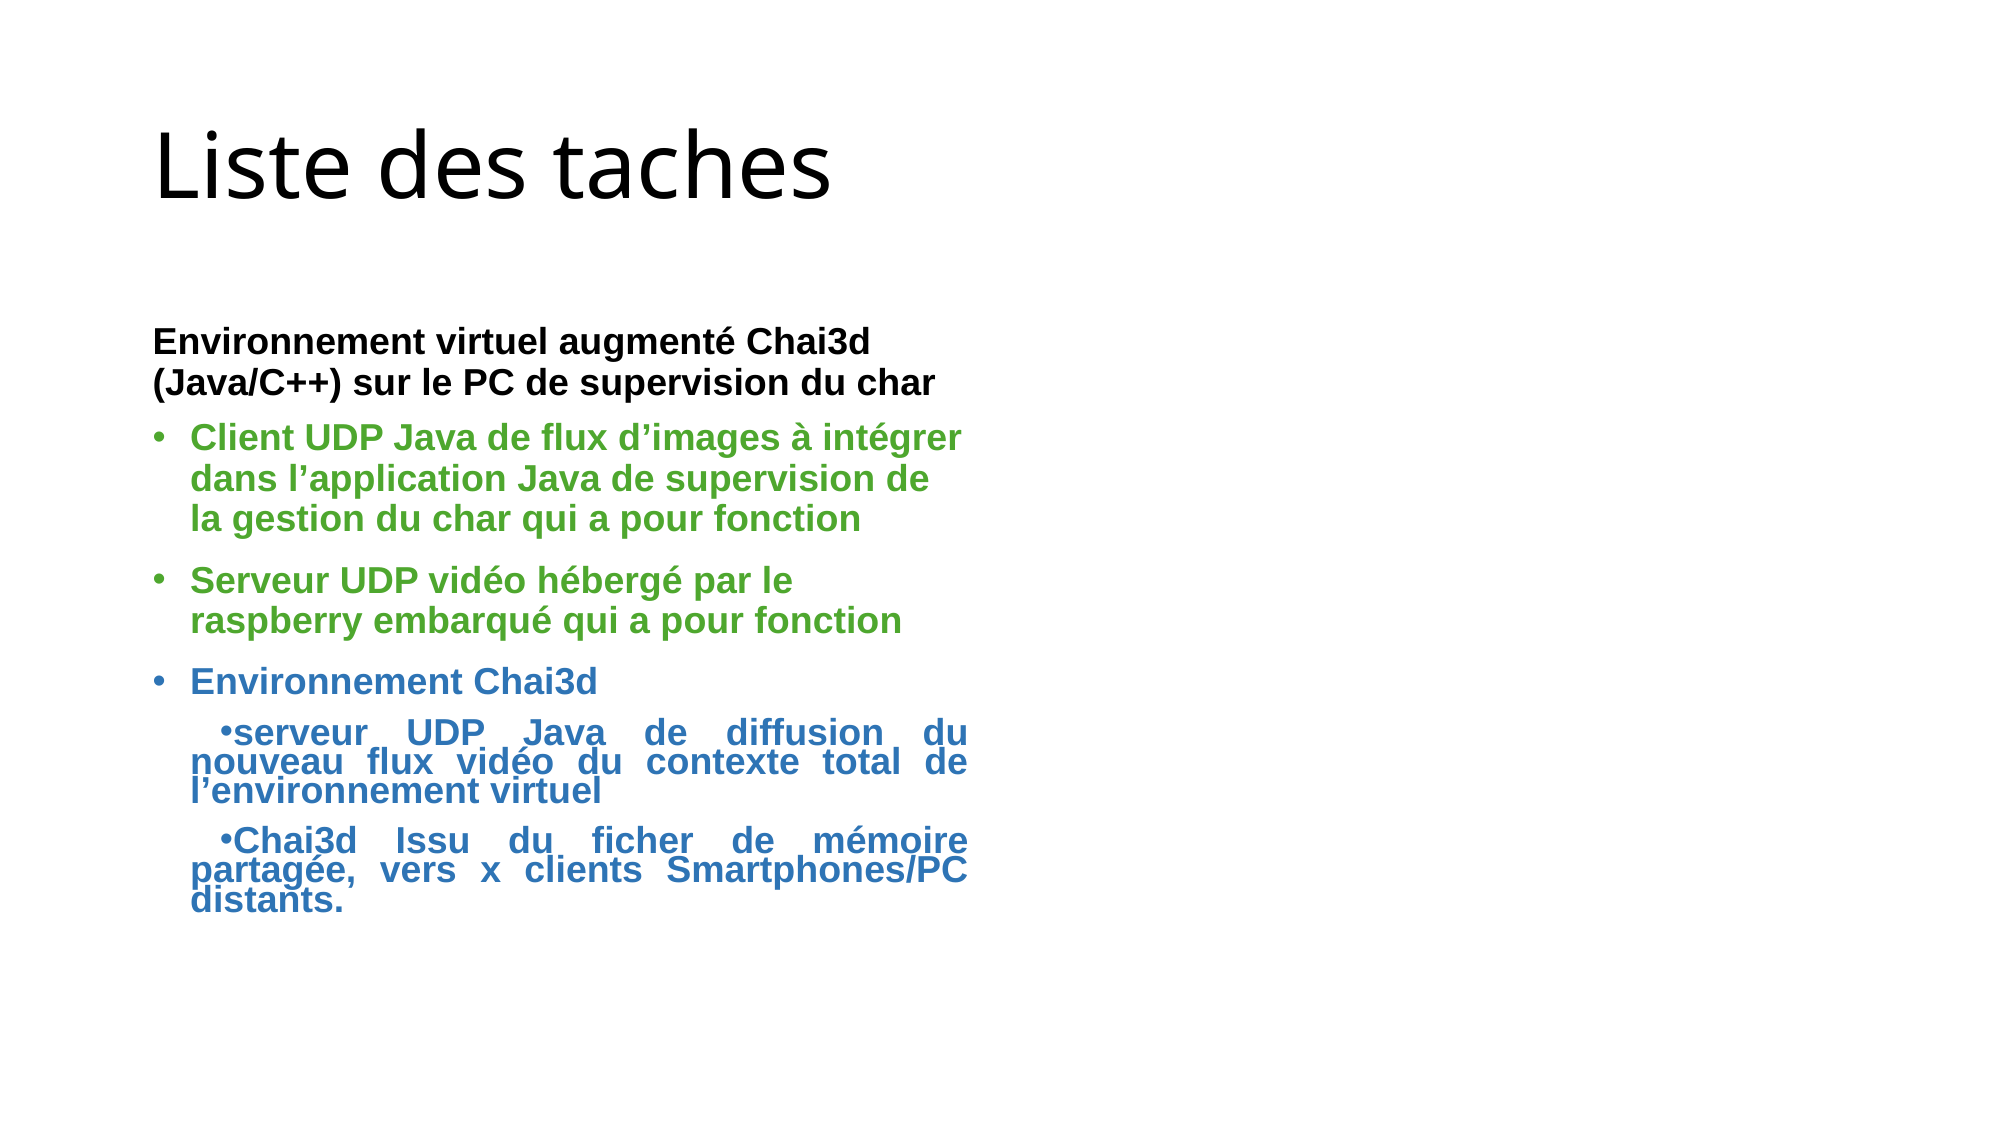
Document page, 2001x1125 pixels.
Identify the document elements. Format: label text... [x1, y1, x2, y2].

list Client UDP Java de flux d’images à intégrer dans l’application Java de supervision de la gestion du char qui a pour fonction Serveur UDP vidéo hébergé par le raspberry embarqué qui a pour fonction Environnement Chai3d serveur UDP Java de diffusion du nouveau flux vidéo du contexte total de l’environnement virtuel Chai3d Issu du ficher de mémoire partagée, vers x clients Smartphones/PC distants. [137, 410, 984, 1016]
list Environnement virtuel augmenté Chai3d (Java/C++) sur le PC de supervision du char [137, 275, 984, 410]
title Liste des taches [137, 59, 1863, 278]
